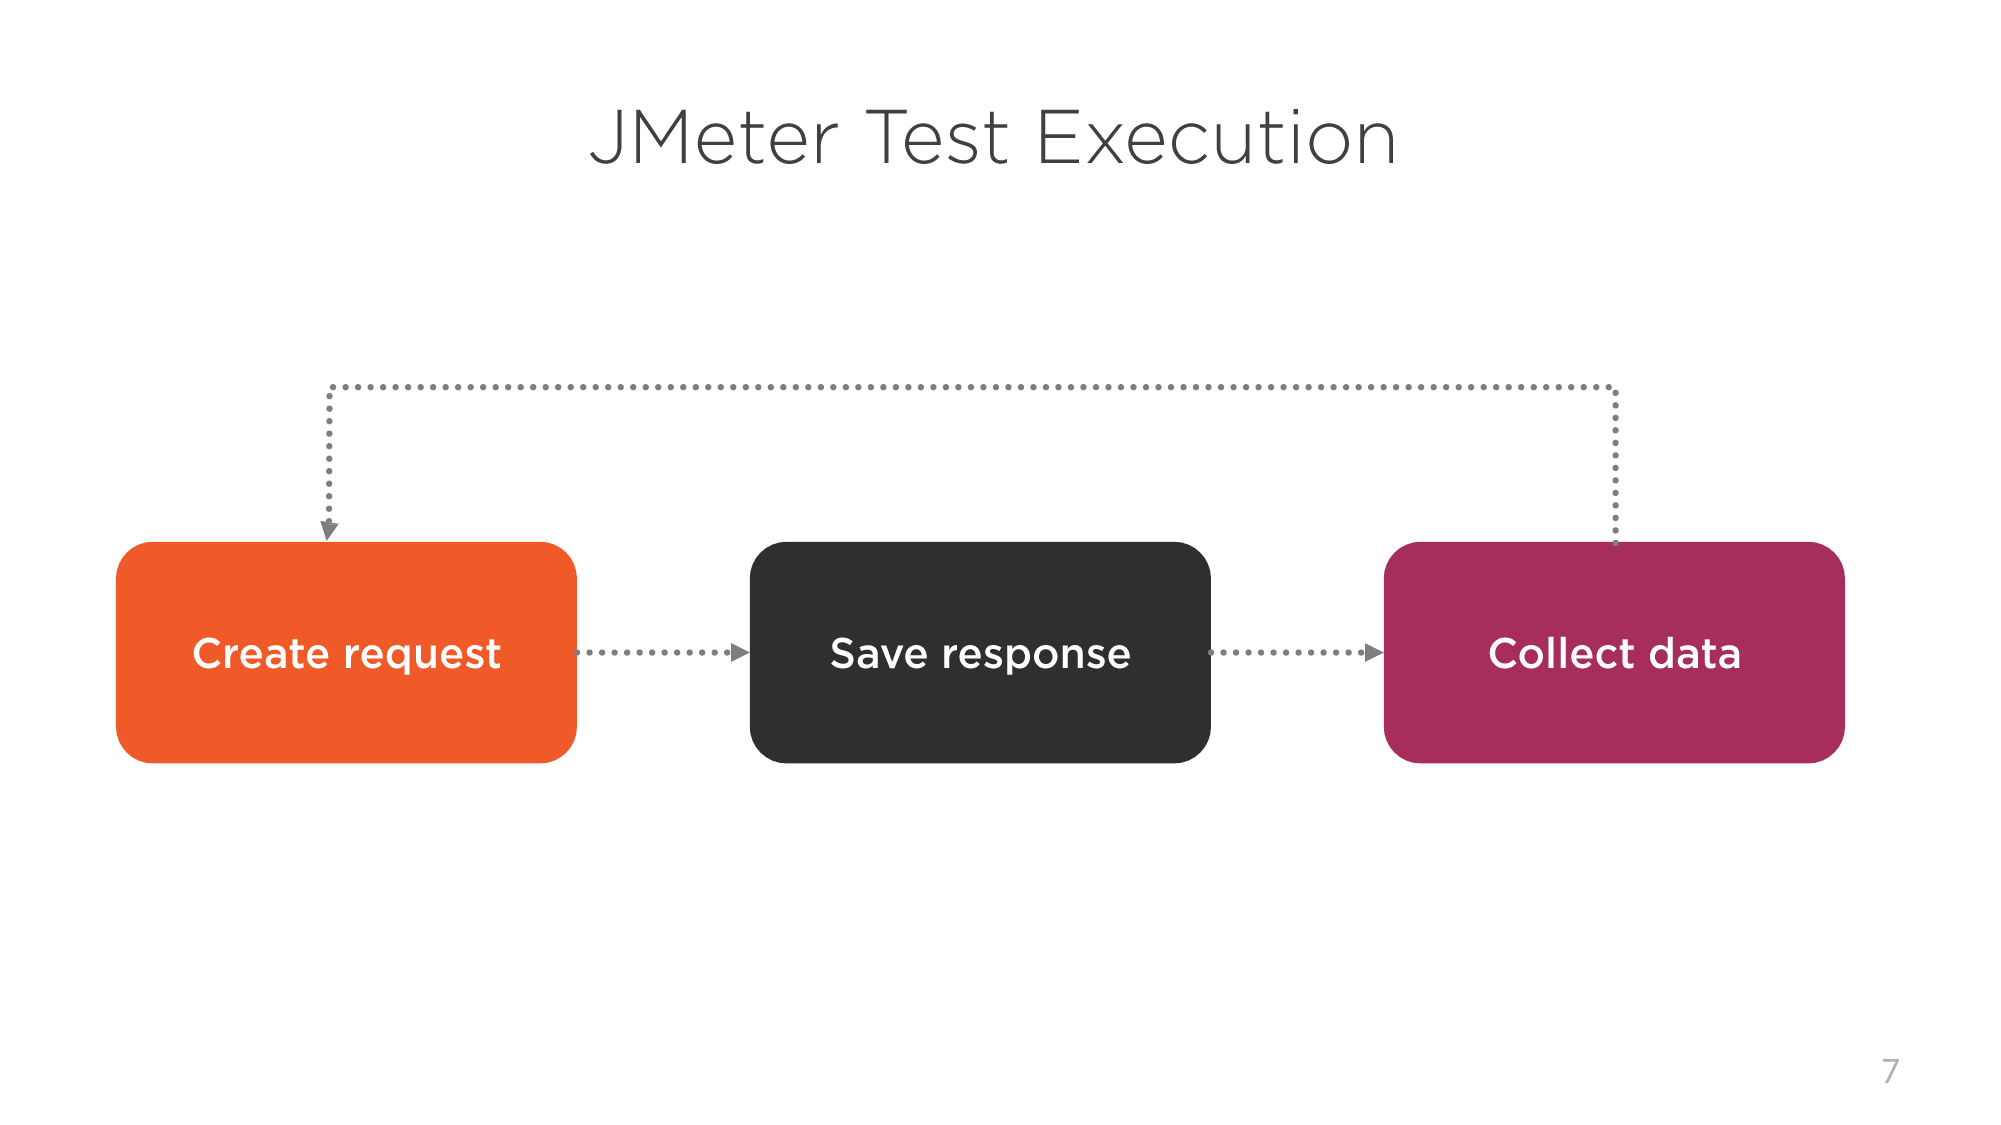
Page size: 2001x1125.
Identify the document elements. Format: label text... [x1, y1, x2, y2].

text_box [326, 493, 333, 500]
text_box [1612, 489, 1619, 497]
text_box [1142, 384, 1150, 391]
text_box [1130, 384, 1137, 391]
text_box [673, 649, 681, 656]
text_box [842, 384, 849, 391]
text_box [326, 405, 333, 412]
text_box [1345, 649, 1352, 656]
text_box [711, 649, 718, 656]
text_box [749, 541, 1212, 764]
text_box [686, 649, 693, 656]
text_box [326, 443, 333, 450]
text_box [1280, 384, 1287, 391]
text_box [967, 384, 975, 391]
text_box [1167, 384, 1175, 391]
text_box [1505, 384, 1512, 391]
text_box [767, 384, 774, 391]
text_box [1555, 384, 1562, 391]
text_box [326, 418, 333, 425]
text_box [1305, 384, 1312, 391]
text_box [1270, 649, 1277, 656]
text_box [649, 649, 656, 656]
text_box [1282, 649, 1290, 656]
text_box [517, 384, 524, 391]
text_box [617, 384, 624, 391]
text_box [636, 649, 643, 656]
text_box [326, 468, 333, 475]
text_box [1612, 527, 1619, 534]
text_box [1205, 384, 1212, 391]
text_box [392, 384, 399, 391]
text_box [442, 384, 449, 391]
slide_number 7 [1440, 1046, 1900, 1103]
text_box [325, 505, 333, 512]
text_box [880, 384, 887, 391]
text_box [467, 384, 474, 391]
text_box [1383, 541, 1846, 764]
text_box [642, 384, 649, 391]
text_box [1593, 384, 1600, 391]
text_box [917, 384, 925, 391]
text_box [1320, 649, 1327, 656]
text_box [742, 384, 749, 391]
text_box [1092, 384, 1100, 391]
text_box [1493, 384, 1500, 391]
text_box [1292, 384, 1300, 391]
text_box [326, 393, 333, 400]
text_box [480, 384, 487, 391]
text_box [1330, 384, 1337, 391]
text_box [417, 384, 424, 391]
text_box [367, 384, 374, 391]
text_box [1255, 384, 1262, 391]
text_box [1358, 643, 1378, 662]
text_box [326, 455, 333, 462]
text_box [1105, 384, 1112, 391]
text_box [699, 649, 706, 656]
text_box [630, 384, 637, 391]
text_box [1405, 384, 1412, 391]
text_box [1468, 384, 1475, 391]
text_box [555, 384, 562, 391]
text_box [1030, 384, 1037, 391]
text_box [1430, 384, 1437, 391]
text_box [598, 649, 606, 656]
text_box [505, 384, 512, 391]
text_box [661, 649, 668, 656]
text_box [326, 480, 333, 487]
text_box [805, 384, 812, 391]
text_box [1612, 439, 1619, 446]
text_box [1612, 389, 1619, 396]
text_box [1005, 384, 1012, 391]
text_box [1155, 384, 1162, 391]
text_box [1443, 384, 1450, 391]
text_box [942, 384, 950, 391]
text_box [905, 384, 912, 391]
text_box [1117, 384, 1125, 391]
text_box [1612, 477, 1619, 484]
text_box [542, 384, 549, 391]
text_box [1368, 384, 1375, 391]
text_box [1418, 384, 1425, 391]
text_box [1067, 384, 1075, 391]
text_box [1612, 514, 1619, 522]
text_box [354, 384, 362, 391]
text_box [692, 384, 699, 391]
text_box [1543, 384, 1550, 391]
text_box [611, 649, 618, 656]
text_box [792, 384, 799, 391]
text_box [1017, 384, 1025, 391]
text_box [730, 384, 737, 391]
text_box [1580, 384, 1587, 391]
text_box [817, 384, 824, 391]
text_box [680, 384, 687, 391]
text_box [580, 384, 587, 391]
text_box [1220, 649, 1227, 656]
text_box [1180, 384, 1187, 391]
text_box [1317, 384, 1325, 391]
text_box [330, 384, 337, 391]
text_box [605, 384, 612, 391]
text_box [586, 649, 593, 656]
text_box [655, 384, 662, 391]
text_box [1267, 384, 1275, 391]
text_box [115, 541, 578, 764]
text_box [492, 384, 499, 391]
text_box [724, 643, 744, 662]
text_box [430, 384, 437, 391]
text_box [1342, 384, 1350, 391]
text_box [1612, 452, 1619, 459]
text_box [405, 384, 412, 391]
text_box [1307, 649, 1315, 656]
text_box [1332, 649, 1340, 656]
text_box [930, 384, 937, 391]
text_box [1518, 384, 1525, 391]
text_box [867, 384, 875, 391]
text_box [380, 384, 387, 391]
text_box [530, 384, 537, 391]
text_box [892, 384, 899, 391]
text_box [326, 430, 333, 437]
text_box [667, 384, 674, 391]
text_box [780, 384, 787, 391]
text_box [1257, 649, 1265, 656]
text_box [992, 384, 1000, 391]
text_box [1612, 464, 1619, 472]
text_box [830, 384, 837, 391]
text_box [1230, 384, 1237, 391]
text_box [1217, 384, 1225, 391]
text_box [755, 384, 762, 391]
text_box [1245, 649, 1252, 656]
text_box [955, 384, 962, 391]
text_box [567, 384, 574, 391]
text_box [1242, 384, 1250, 391]
text_box [623, 649, 631, 656]
text_box [855, 384, 862, 391]
picture [586, 89, 1438, 181]
text_box [1380, 384, 1387, 391]
text_box [717, 384, 724, 391]
text_box [1232, 649, 1240, 656]
text_box [1080, 384, 1087, 391]
text_box [1055, 384, 1062, 391]
text_box [1392, 384, 1400, 391]
text_box [1605, 384, 1612, 391]
text_box [1568, 384, 1575, 391]
text_box [1295, 649, 1302, 656]
text_box [1612, 427, 1619, 434]
text_box [342, 384, 349, 391]
text_box [592, 384, 599, 391]
text_box [320, 518, 339, 540]
text_box [1042, 384, 1050, 391]
text_box [1192, 384, 1200, 391]
text_box [1480, 384, 1487, 391]
text_box [455, 384, 462, 391]
text_box [1612, 414, 1619, 422]
text_box [1530, 384, 1537, 391]
text_box [705, 384, 712, 391]
text_box [1455, 384, 1462, 391]
text_box [1355, 384, 1362, 391]
text_box [1612, 502, 1619, 509]
text_box [980, 384, 987, 391]
text_box [1612, 402, 1619, 409]
